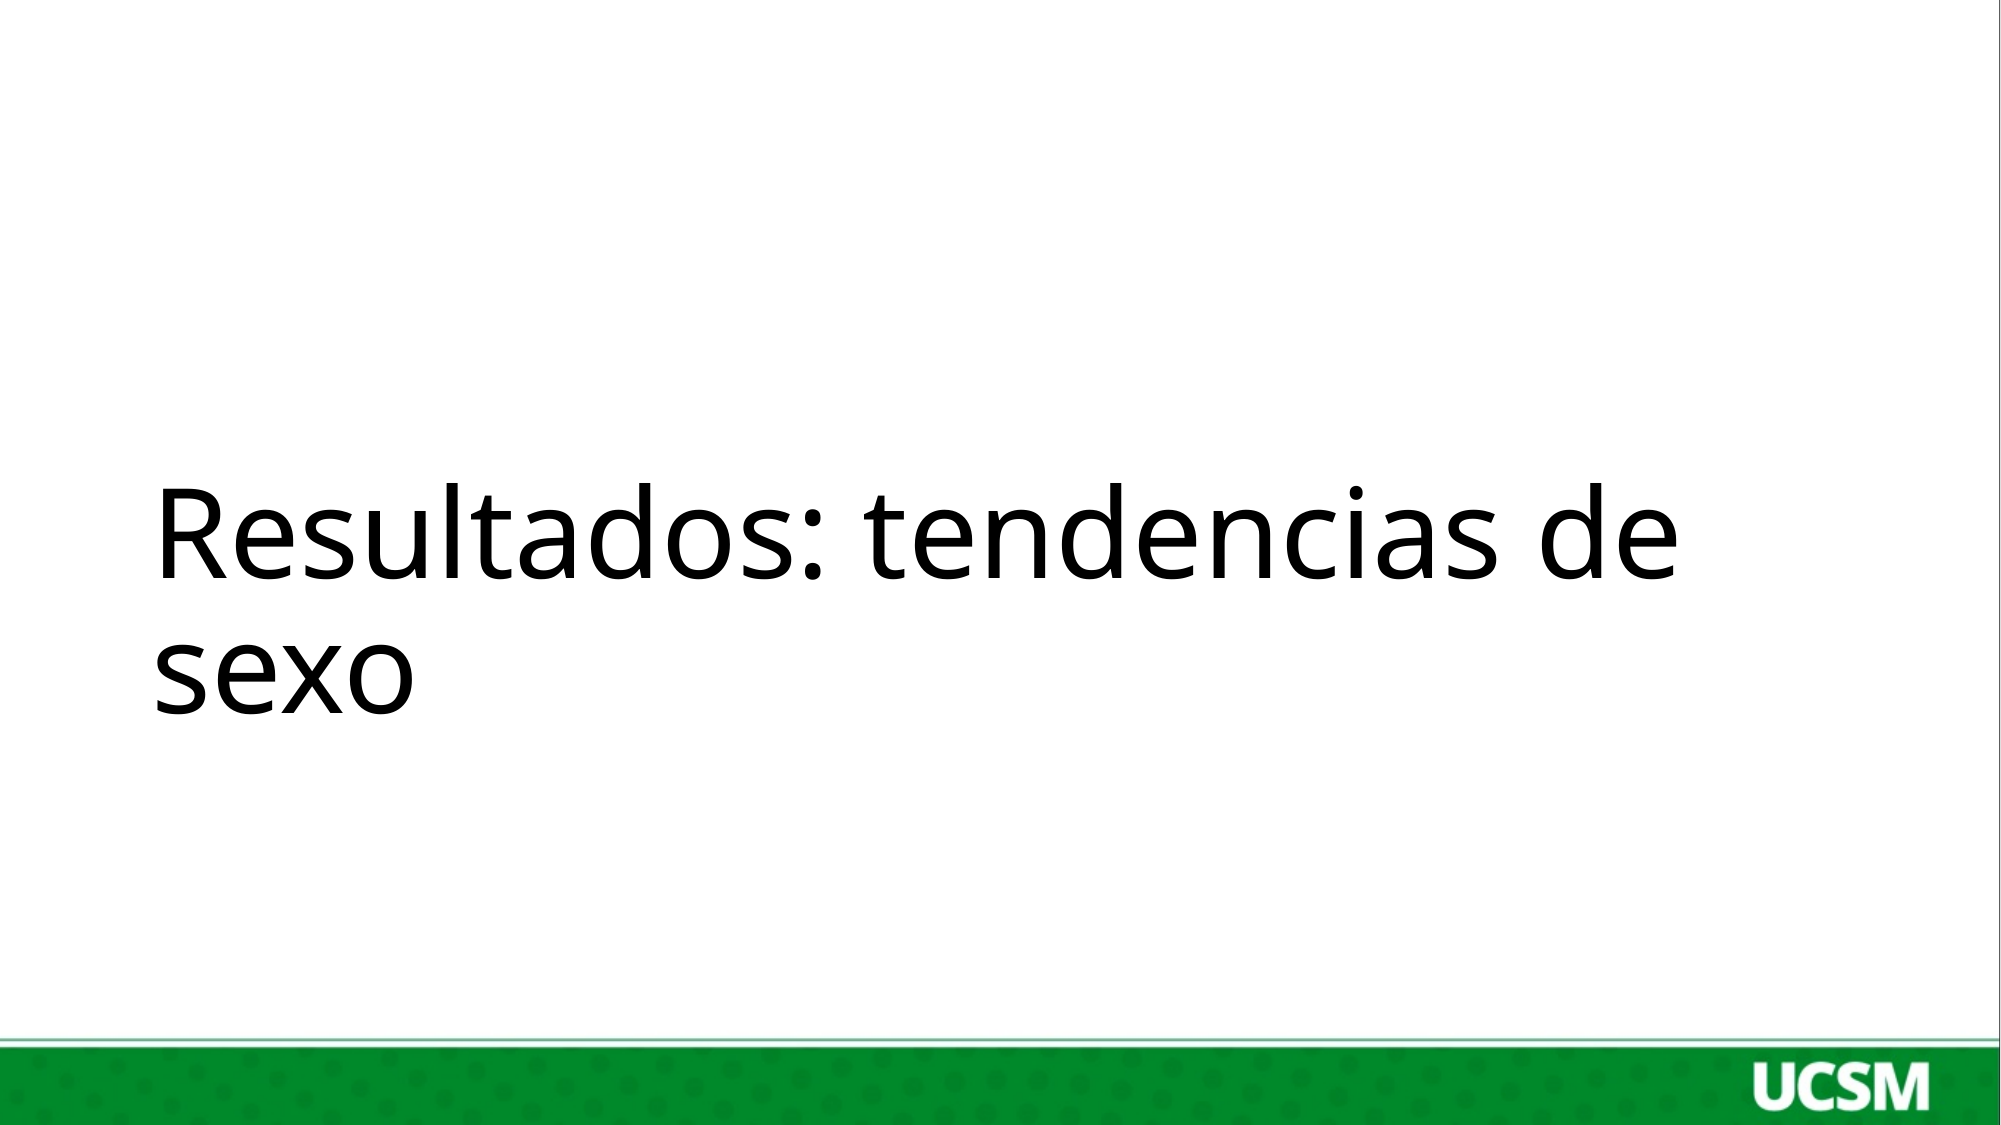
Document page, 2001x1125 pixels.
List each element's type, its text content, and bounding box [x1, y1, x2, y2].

picture [0, 0, 2001, 1125]
title Resultados: tendencias de sexo [136, 280, 1862, 749]
